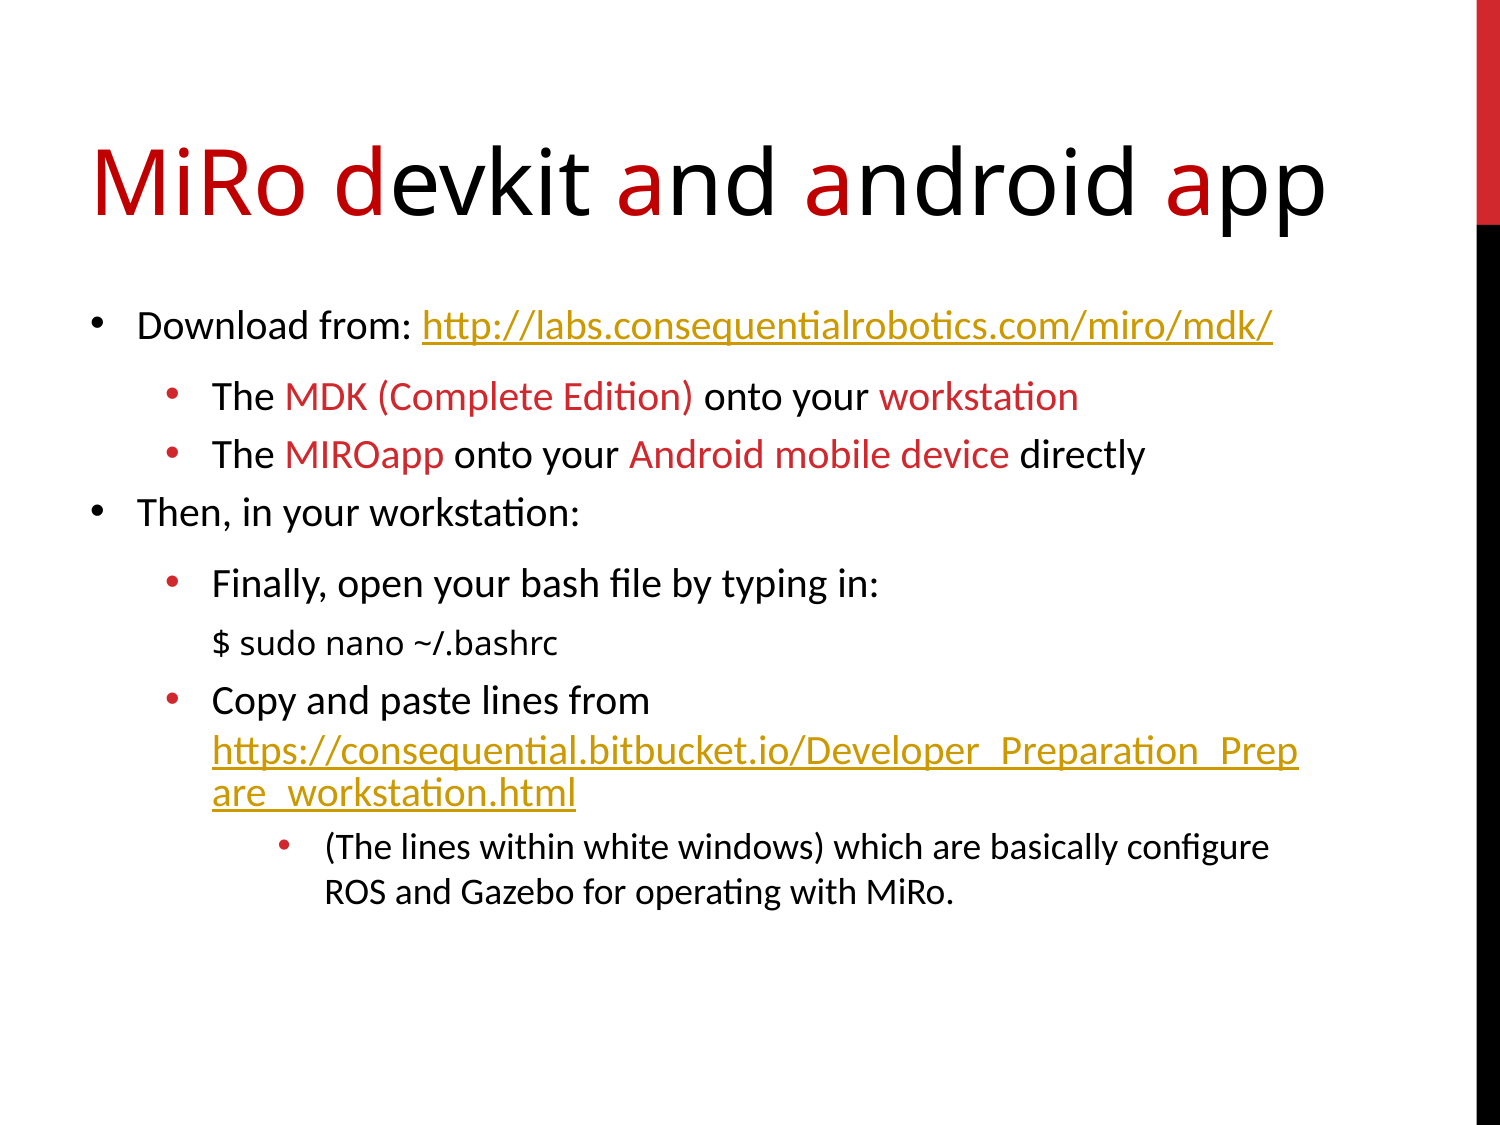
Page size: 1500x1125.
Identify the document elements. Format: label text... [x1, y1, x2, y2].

text_box MiRo devkit and android app [74, 116, 1389, 242]
text_box $ sudo nano ~/.bashrc [197, 614, 1016, 670]
text_box Download from: http://labs.consequentialrobotics.com/miro/mdk/ The MDK (Complete Edition) onto your workstation The MIROapp onto your Android mobile device directly Then, in your workstation: Finally, open your bash file by typing in: Copy and paste lines from https://consequential.bitbucket.io/Developer_Preparation_Prepare_workstation.html (The lines within white windows) which are basically configure ROS and Gazebo for operating with MiRo. [75, 290, 1325, 1023]
